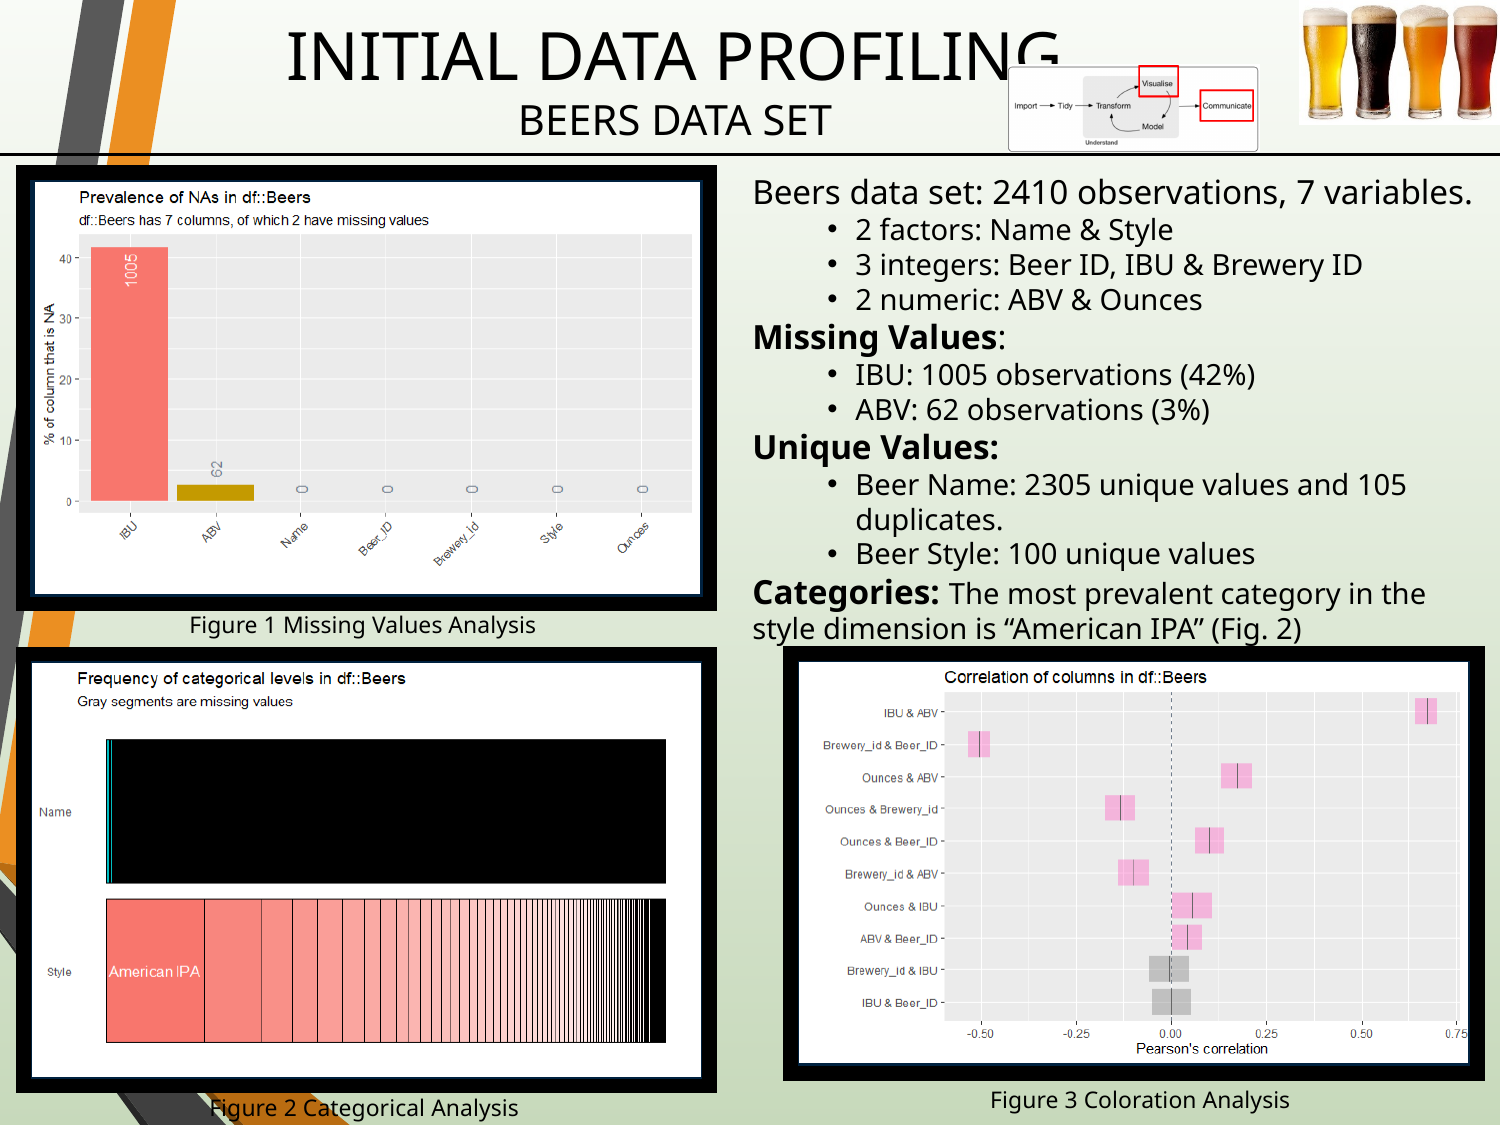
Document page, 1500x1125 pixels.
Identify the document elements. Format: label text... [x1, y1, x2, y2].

picture [1007, 64, 1260, 152]
title INITIAL DATA PROFILING BEERS DATA SET [0, 1, 1350, 153]
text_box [27, 179, 703, 647]
text_box Figure 3 Coloration Analysis [805, 1078, 1475, 1121]
text_box Beers data set: 2410 observations, 7 variables. 2 factors: Name & Style 3 integers: Beer ID, IBU & Brewery ID 2 numeric: ABV & Ounces Missing Values: IBU: 1005 observations (42%) ABV: 62 observations (3%) Unique Values: Beer Name: 2305 unique values and 105 duplicates. Beer Style: 100 unique values Categories: The most prevalent category in the style dimension is “American IPA” (Fig. 2) [737, 163, 1499, 711]
picture [797, 660, 1471, 1067]
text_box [29, 661, 703, 1125]
picture [1299, 0, 1500, 125]
